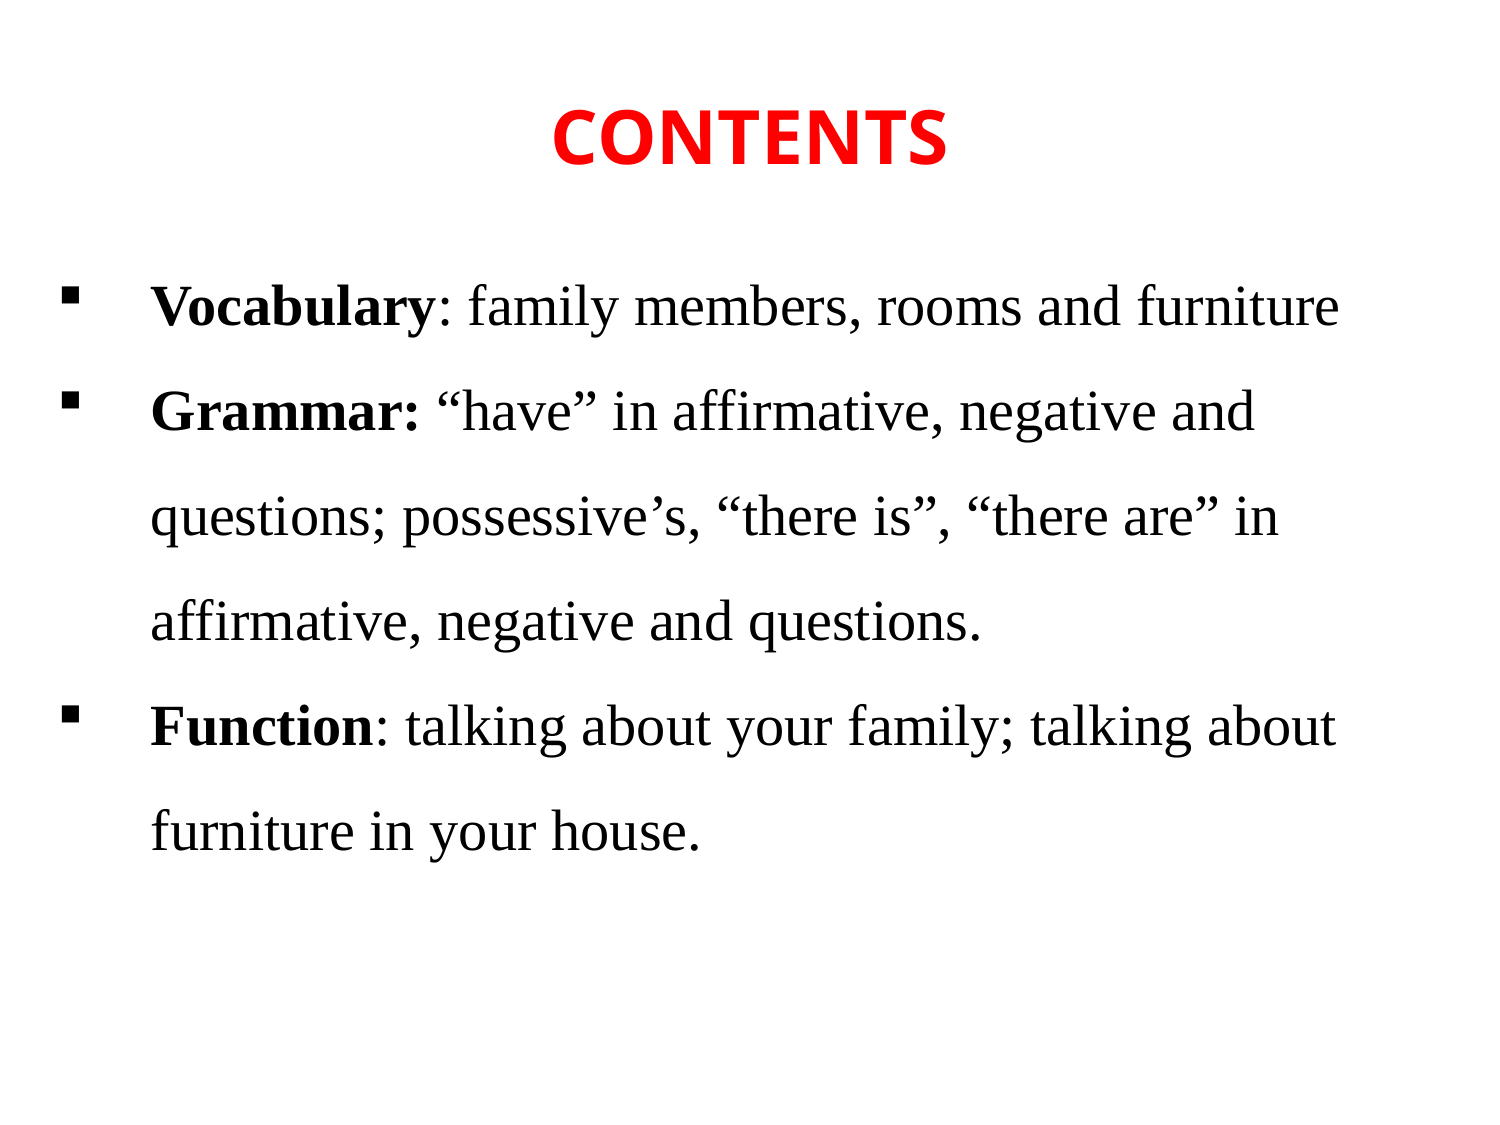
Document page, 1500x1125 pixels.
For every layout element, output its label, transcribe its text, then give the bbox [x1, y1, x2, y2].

text_box CONTENTS [462, 81, 1057, 187]
text_box Vocabulary: family members, rooms and furniture Grammar: “have” in affirmative, negative and questions; possessive’s, “there is”, “there are” in affirmative, negative and questions. Function: talking about your family; talking about furniture in your house. [42, 224, 1477, 870]
